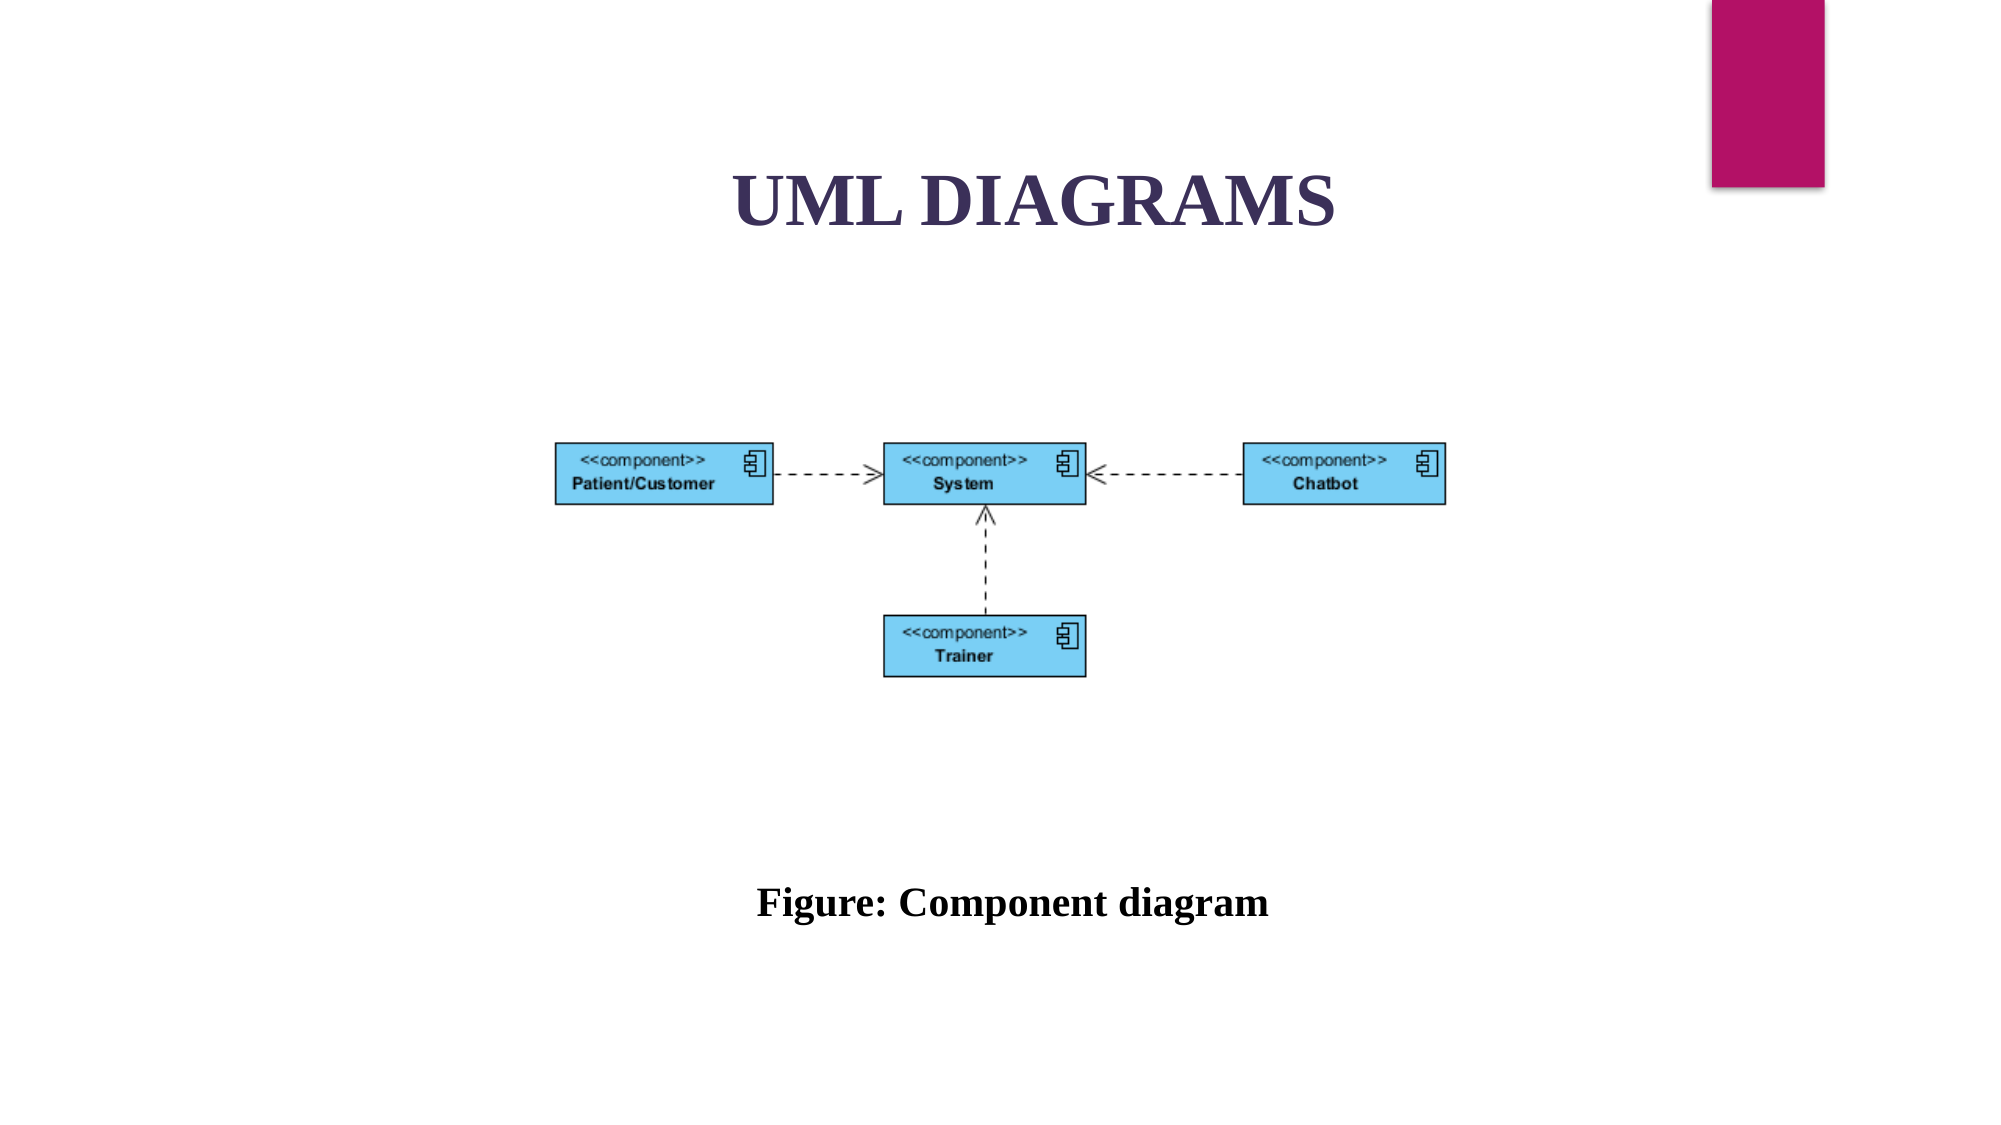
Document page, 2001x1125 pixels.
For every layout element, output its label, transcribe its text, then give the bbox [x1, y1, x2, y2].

text_box UML DIAGRAMS [254, 80, 1665, 233]
text_box Figure: Component diagram [712, 867, 1315, 933]
picture [537, 416, 1462, 709]
